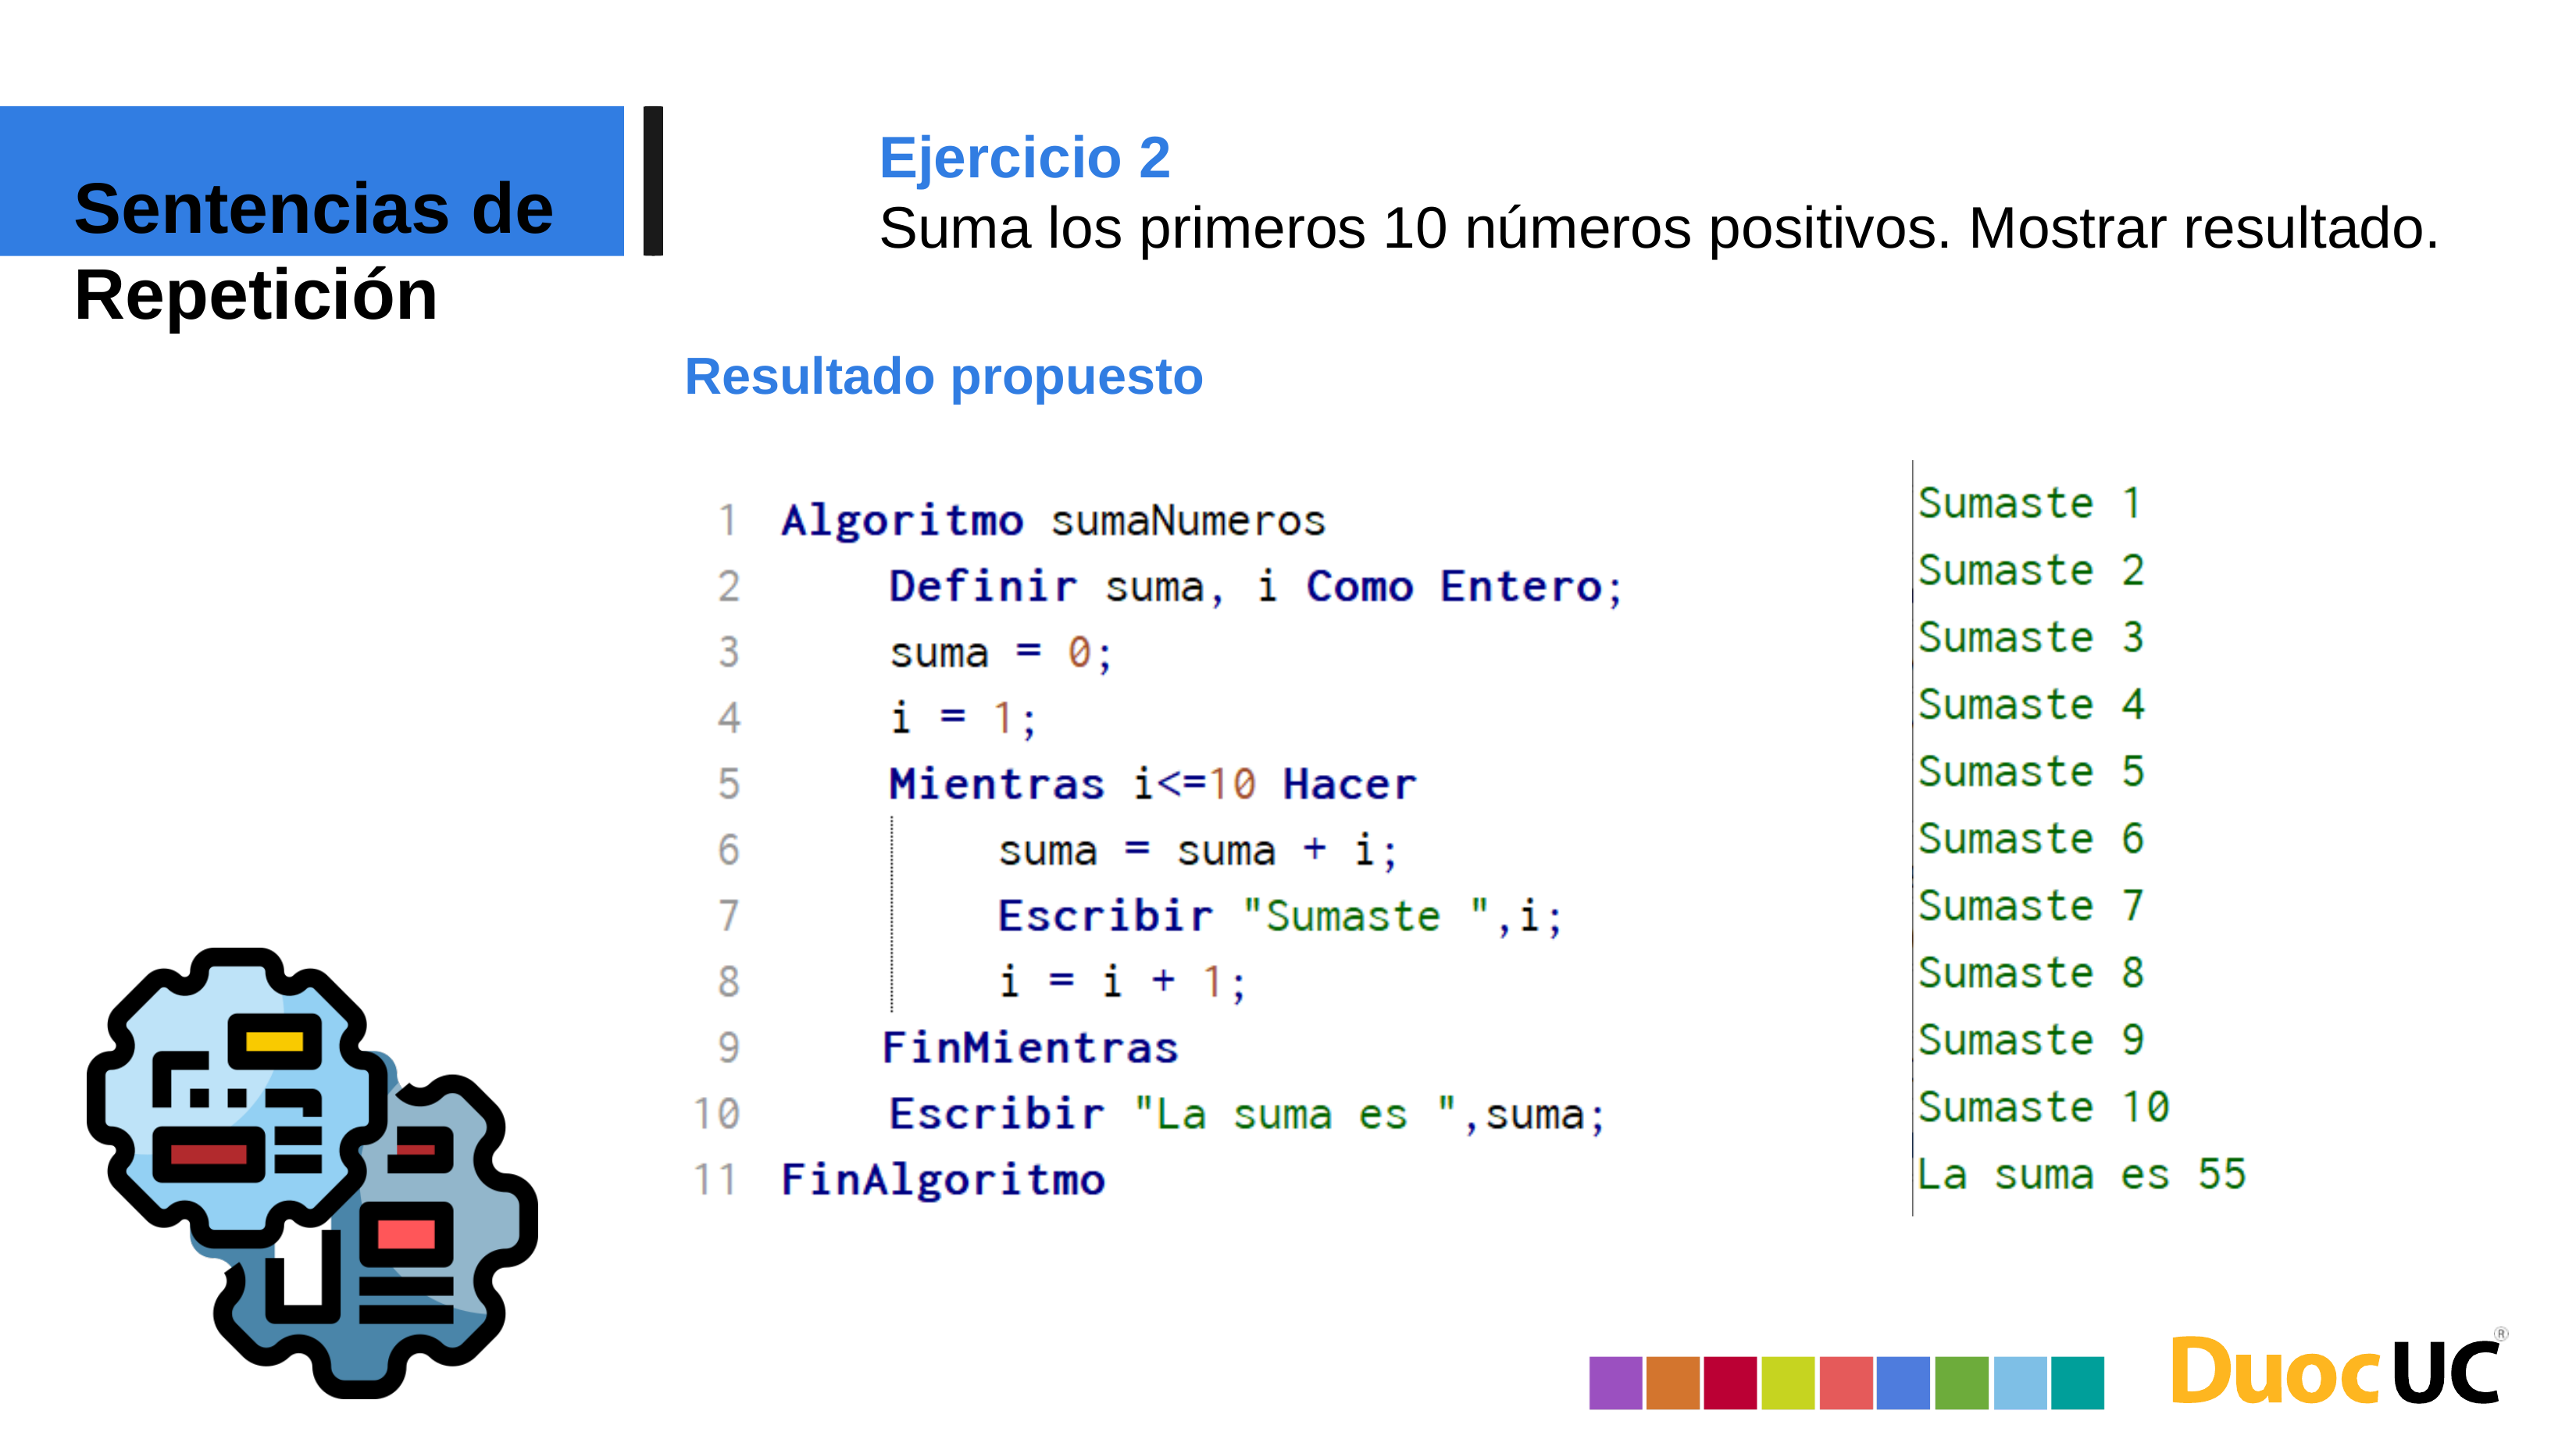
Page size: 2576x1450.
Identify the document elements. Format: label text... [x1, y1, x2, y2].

picture [1579, 1327, 2121, 1434]
text_box Resultado propuesto [682, 330, 1971, 405]
picture [1912, 459, 2294, 1216]
list Ejercicio 2 Suma los primeros 10 números positivos. Mostrar resultado. [879, 119, 2460, 262]
picture [2494, 1327, 2509, 1341]
list Sentencias de Repetición [73, 161, 624, 991]
picture [682, 492, 1640, 1216]
picture [87, 948, 538, 1400]
